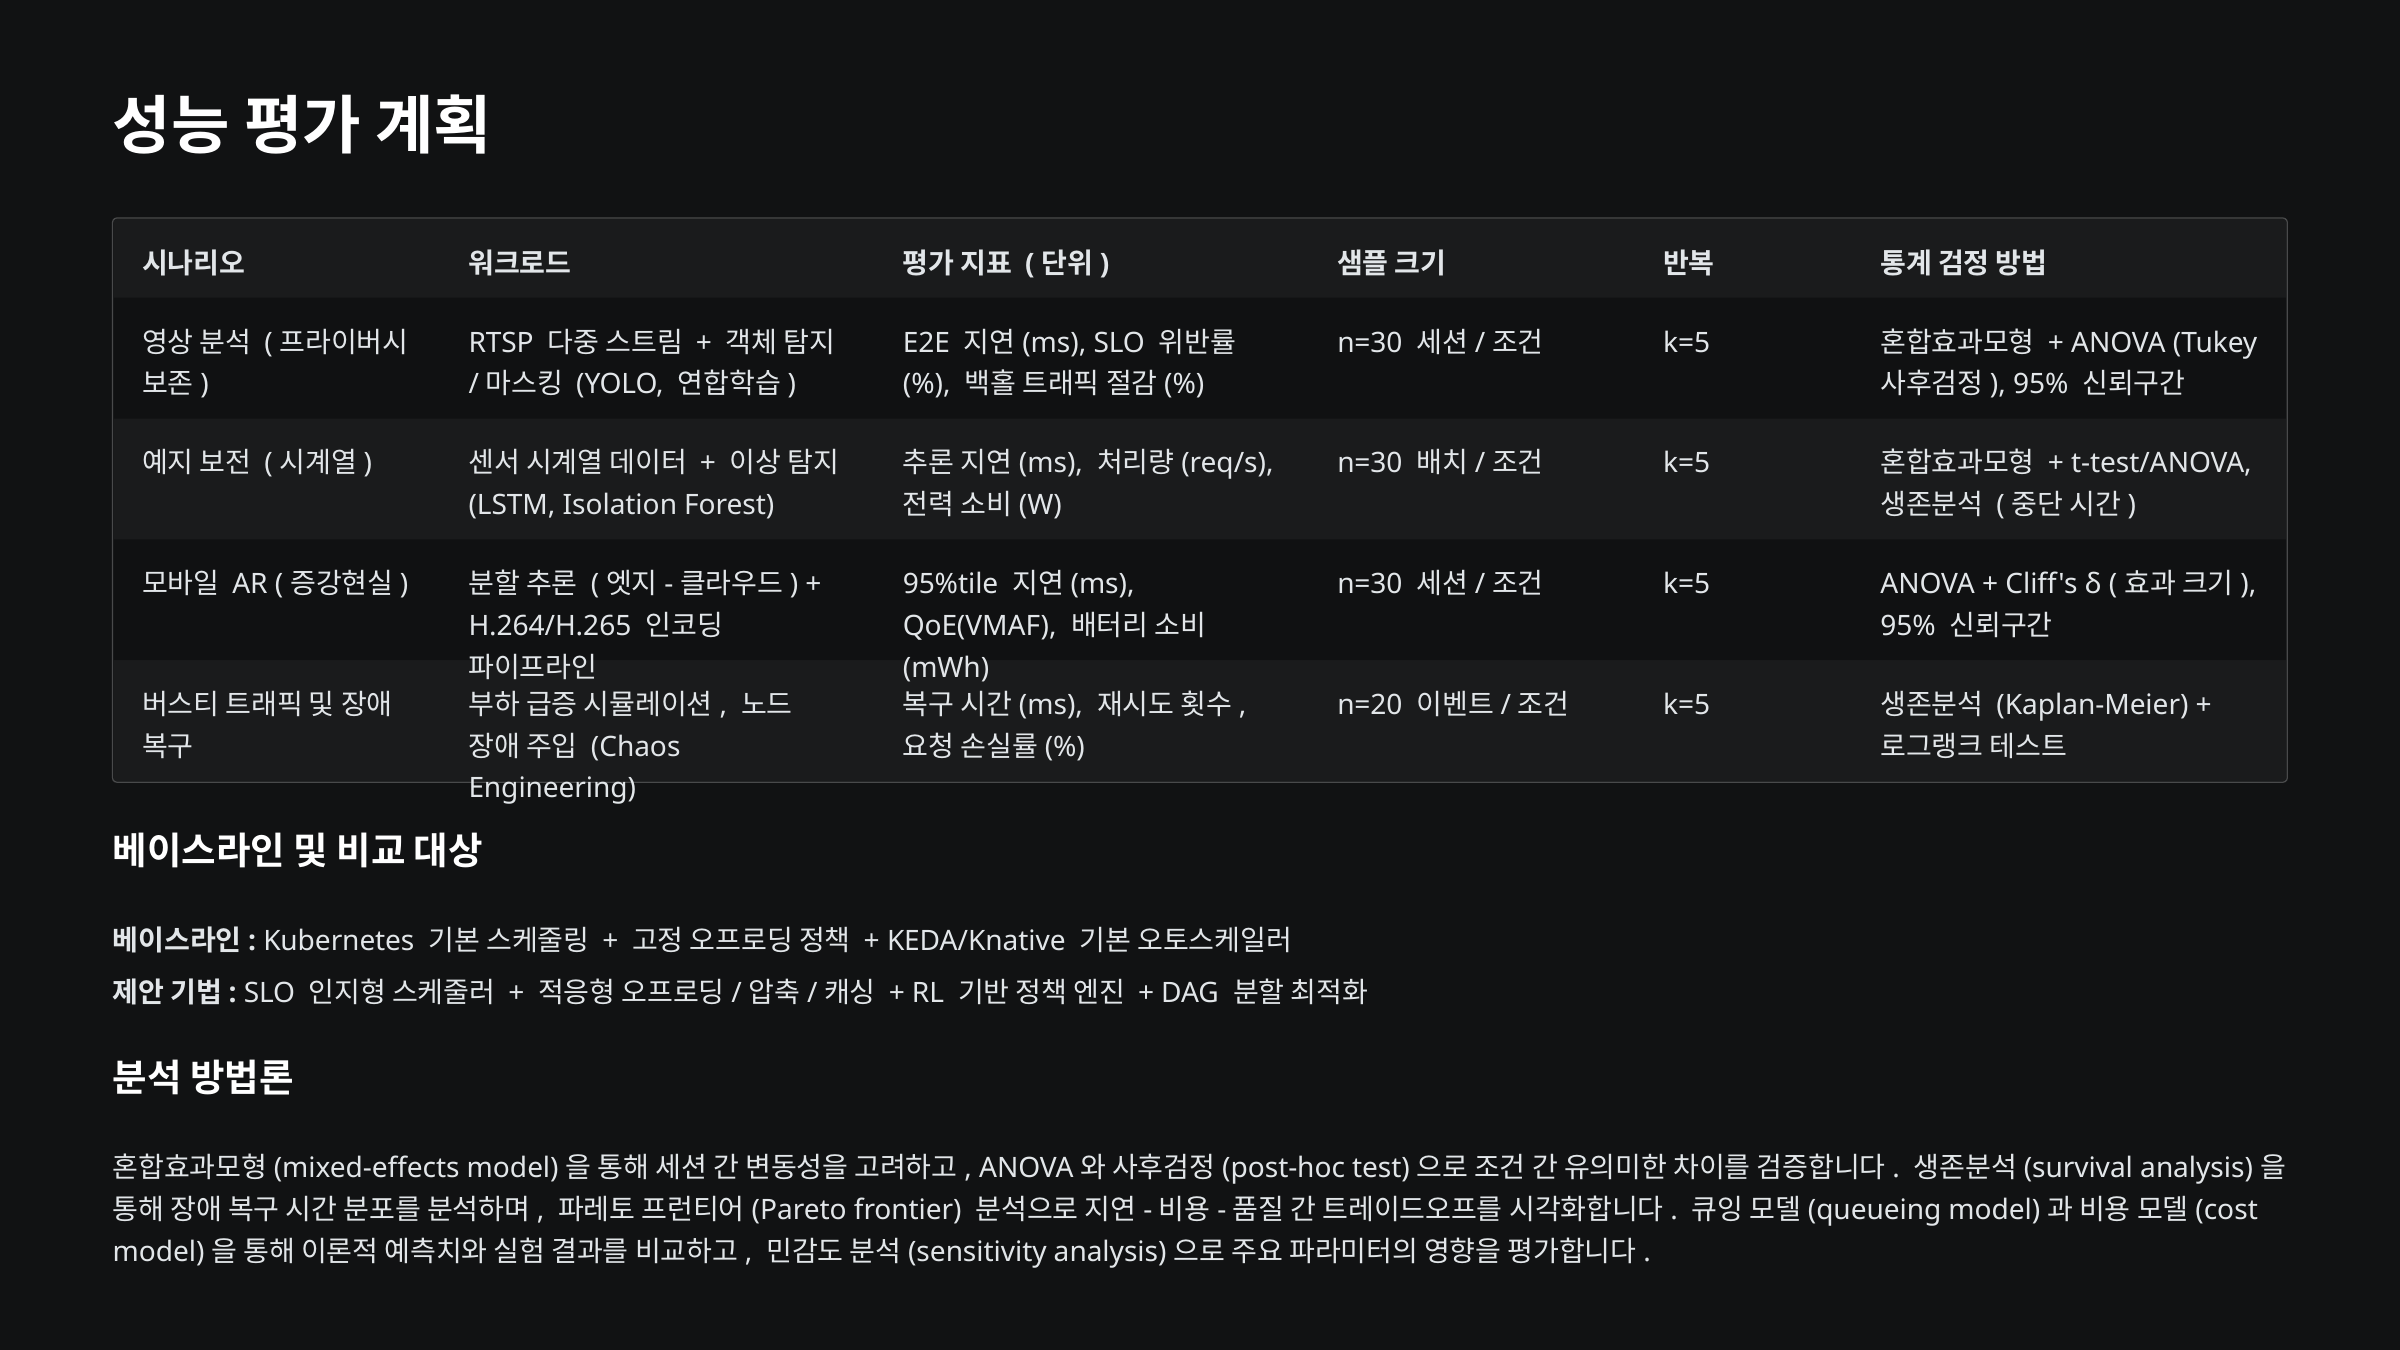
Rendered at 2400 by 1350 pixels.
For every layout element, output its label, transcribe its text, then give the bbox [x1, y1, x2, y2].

text_box [113, 418, 2286, 539]
text_box n=30 세션/조건 [1337, 316, 1606, 359]
text_box k=5 [1663, 557, 1823, 600]
text_box [113, 297, 2286, 418]
text_box 모바일 AR (증강현실) [142, 557, 411, 600]
text_box 샘플 크기 [1337, 237, 1606, 280]
text_box ANOVA + Cliff's δ (효과 크기), 95% 신뢰구간 [1880, 557, 2258, 642]
text_box 혼합효과모형 + t-test/ANOVA, 생존분석 (중단 시간) [1880, 436, 2258, 522]
text_box RTSP 다중 스트림 + 객체 탐지/마스킹 (YOLO, 연합학습) [468, 316, 846, 401]
text_box 센서 시계열 데이터 + 이상 탐지 (LSTM, Isolation Forest) [468, 436, 846, 522]
text_box 성능 평가 계획 [112, 81, 753, 162]
text_box 분할 추론 (엣지-클라우드) + H.264/H.265 인코딩 파이프라인 [468, 557, 846, 642]
text_box n=20 이벤트/조건 [1337, 678, 1606, 721]
text_box k=5 [1663, 436, 1823, 479]
text_box 95%tile 지연(ms), QoE(VMAF), 배터리 소비(mWh) [903, 557, 1280, 642]
text_box 워크로드 [468, 237, 846, 280]
text_box 제안 기법: SLO 인지형 스케줄러 + 적응형 오프로딩/압축/캐싱 + RL 기반 정책 엔진 + DAG 분할 최적화 [112, 966, 2288, 1009]
text_box 베이스라인: Kubernetes 기본 스케줄링 + 고정 오프로딩 정책 + KEDA/Knative 기본 오토스케일러 [112, 914, 2288, 957]
text_box 예지 보전 (시계열) [142, 436, 411, 479]
text_box 혼합효과모형(mixed-effects model)을 통해 세션 간 변동성을 고려하고, ANOVA와 사후검정(post-hoc test)으로 조건 간 유의미한 차이를 검증합니다. 생존분석(survival analysis)을 통해 장애 복구 시간 분포를 분석하며, 파레토 프런티어(Pareto frontier) 분석으로 지연-비용-품질 간 트레이드오프를 시각화합니다. 큐잉 모델(queueing model)과 비용 모델(cost model)을 통해 이론적 예측치와 실험 결과를 비교하고, 민감도 분석(sensitivity analysis)으로 주요 파라미터의 영향을 평가합니다. [112, 1141, 2288, 1269]
text_box 베이스라인 및 비교 대상 [112, 824, 499, 873]
text_box 추론 지연(ms), 처리량(req/s), 전력 소비(W) [903, 436, 1280, 522]
text_box 영상 분석 (프라이버시 보존) [142, 316, 411, 401]
text_box 통계 검정 방법 [1880, 237, 2258, 280]
text_box 시나리오 [142, 237, 411, 280]
text_box [113, 660, 2286, 781]
text_box E2E 지연(ms), SLO 위반률(%), 백홀 트래픽 절감(%) [903, 316, 1280, 401]
text_box [113, 219, 2286, 297]
text_box [113, 539, 2286, 660]
text_box n=30 배치/조건 [1337, 436, 1606, 479]
text_box 평가 지표 (단위) [903, 237, 1280, 280]
text_box n=30 세션/조건 [1337, 557, 1606, 600]
text_box 반복 [1663, 237, 1823, 280]
text_box 버스티 트래픽 및 장애 복구 [142, 678, 411, 763]
text_box 복구 시간(ms), 재시도 횟수, 요청 손실률(%) [903, 678, 1280, 763]
text_box 분석 방법론 [112, 1051, 497, 1100]
text_box k=5 [1663, 678, 1823, 721]
text_box 부하 급증 시뮬레이션, 노드 장애 주입 (Chaos Engineering) [468, 678, 846, 763]
text_box 혼합효과모형 + ANOVA (Tukey 사후검정), 95% 신뢰구간 [1880, 316, 2258, 401]
text_box 생존분석 (Kaplan-Meier) + 로그랭크 테스트 [1880, 678, 2258, 763]
text_box k=5 [1663, 316, 1823, 359]
